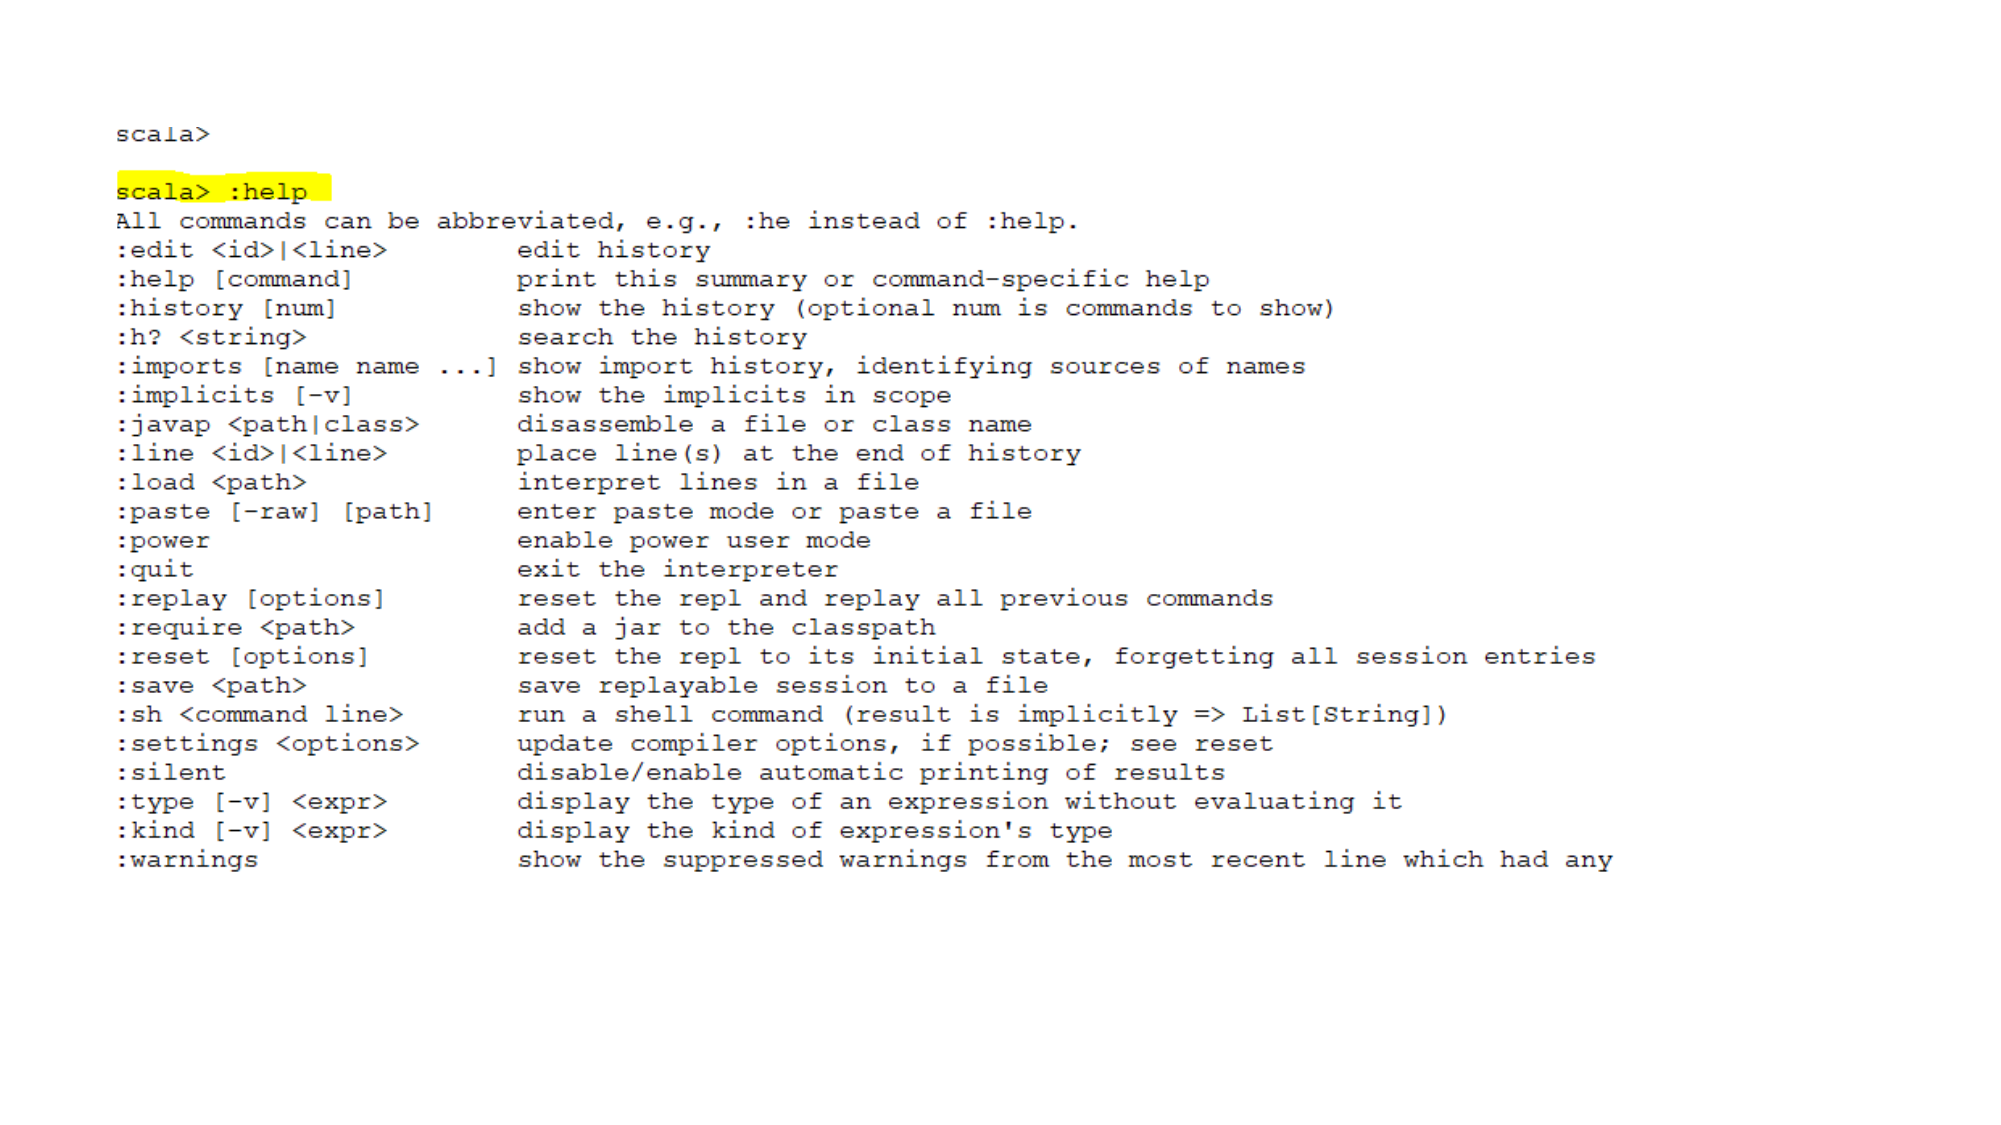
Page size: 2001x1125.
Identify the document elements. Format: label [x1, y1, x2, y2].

picture [117, 127, 1639, 883]
